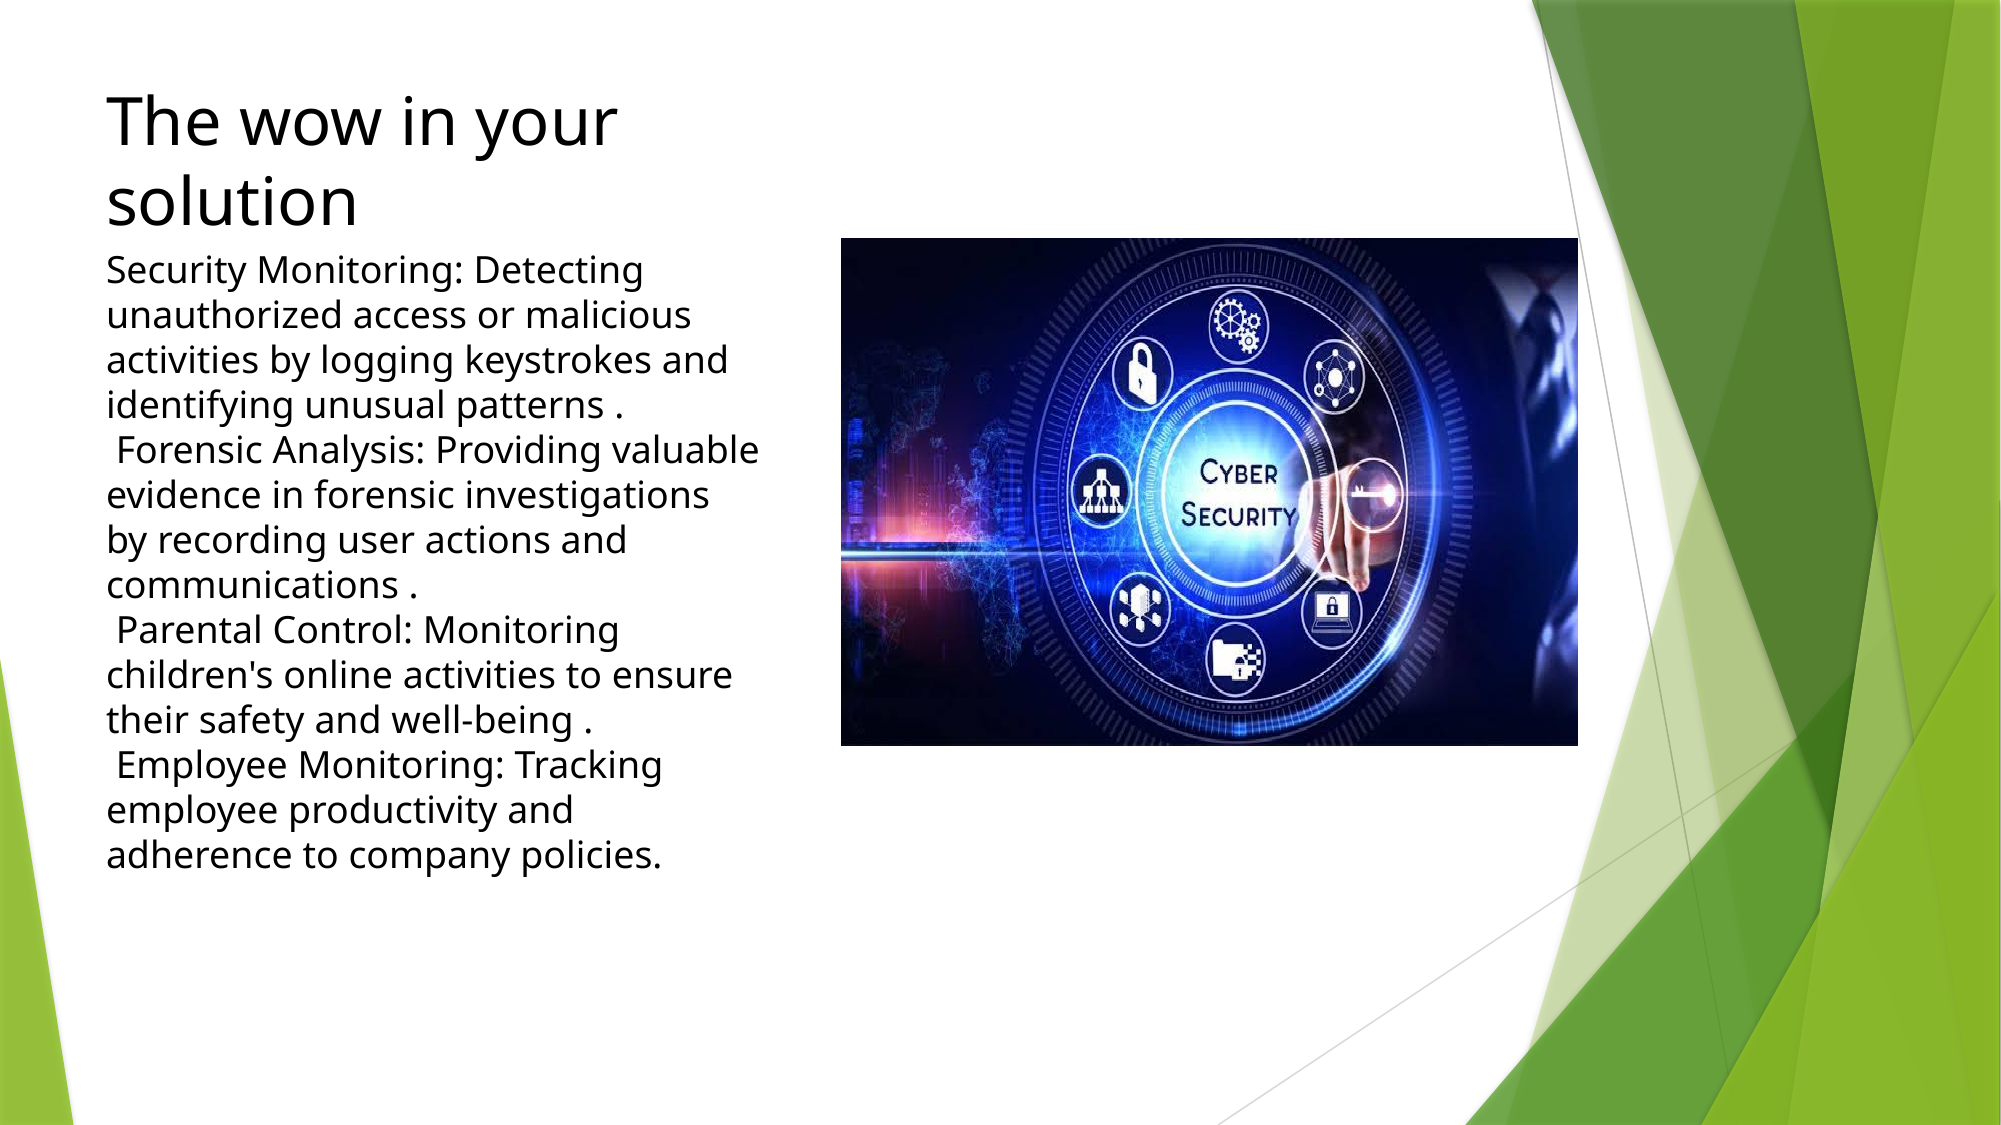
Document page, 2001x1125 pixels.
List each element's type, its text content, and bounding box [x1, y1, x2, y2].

text_box The wow in your solution [91, 71, 885, 247]
picture [840, 237, 1578, 747]
text_box Security Monitoring: Detecting unauthorized access or malicious activities by logging keystrokes and identifying unusual patterns . Forensic Analysis: Providing valuable evidence in forensic investigations by recording user actions and communications . Parental Control: Monitoring children's online activities to ensure their safety and well-being . Employee Monitoring: Tracking employee productivity and adherence to company policies. [91, 238, 776, 883]
